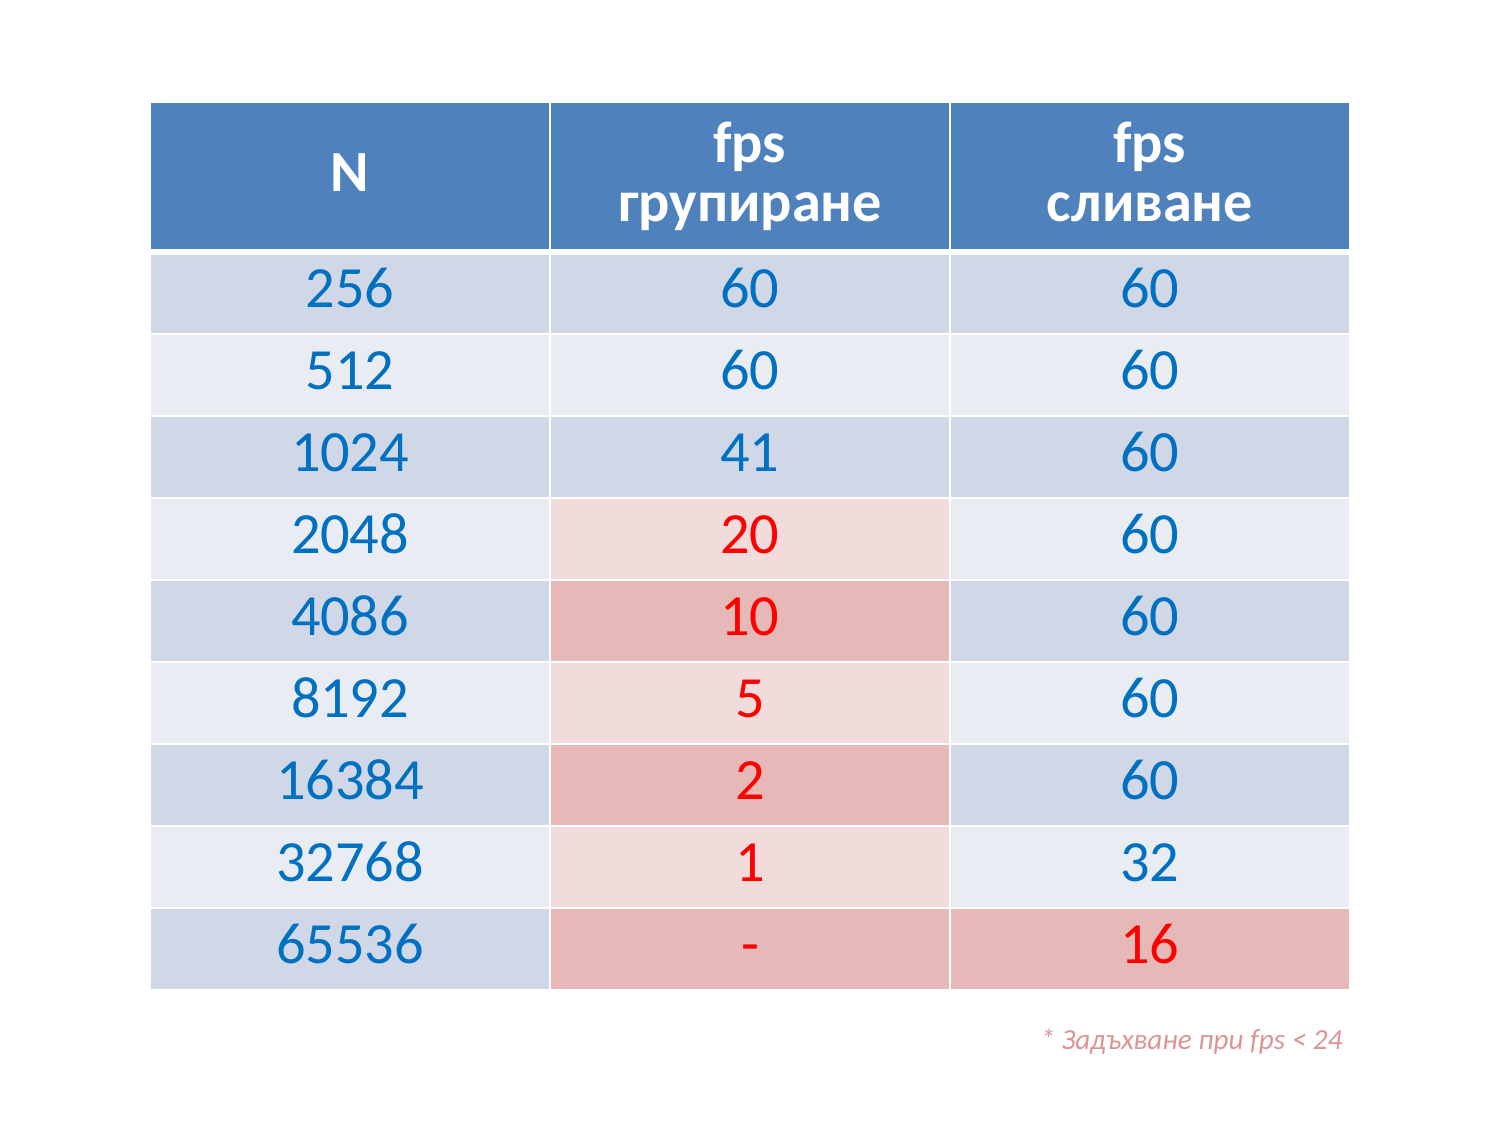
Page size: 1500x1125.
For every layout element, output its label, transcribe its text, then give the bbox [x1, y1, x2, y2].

table_cell 60 [951, 581, 1349, 661]
table_cell 32768 [151, 827, 549, 907]
table_cell 4086 [151, 581, 549, 661]
table_cell 60 [551, 255, 949, 333]
table_cell 60 [551, 335, 949, 415]
table_cell 10 [551, 581, 949, 661]
table_cell 5 [551, 663, 949, 743]
table_cell 20 [551, 499, 949, 579]
table_cell 60 [951, 663, 1349, 743]
table_cell 60 [951, 255, 1349, 333]
table_cell 60 [951, 335, 1349, 415]
table_cell 41 [551, 417, 949, 497]
text_box * Задъхване при fps < 24 [1020, 1012, 1363, 1063]
table_cell 2 [551, 745, 949, 825]
table_cell 1 [551, 827, 949, 907]
table_cell 32 [951, 827, 1349, 907]
table_cell 60 [951, 417, 1349, 497]
table_cell 65536 [151, 909, 549, 989]
table_header N [151, 103, 549, 249]
table_cell 8192 [151, 663, 549, 743]
table_cell 16384 [151, 745, 549, 825]
table_cell 16 [951, 909, 1349, 989]
table_cell 1024 [151, 417, 549, 497]
table_cell 60 [951, 499, 1349, 579]
table_header fps групиране [551, 103, 949, 249]
table_cell 2048 [151, 499, 549, 579]
table_cell - [551, 909, 949, 989]
table_header fps сливане [951, 103, 1349, 249]
table_cell 60 [951, 745, 1349, 825]
table_cell 256 [151, 255, 549, 333]
table_cell 512 [151, 335, 549, 415]
